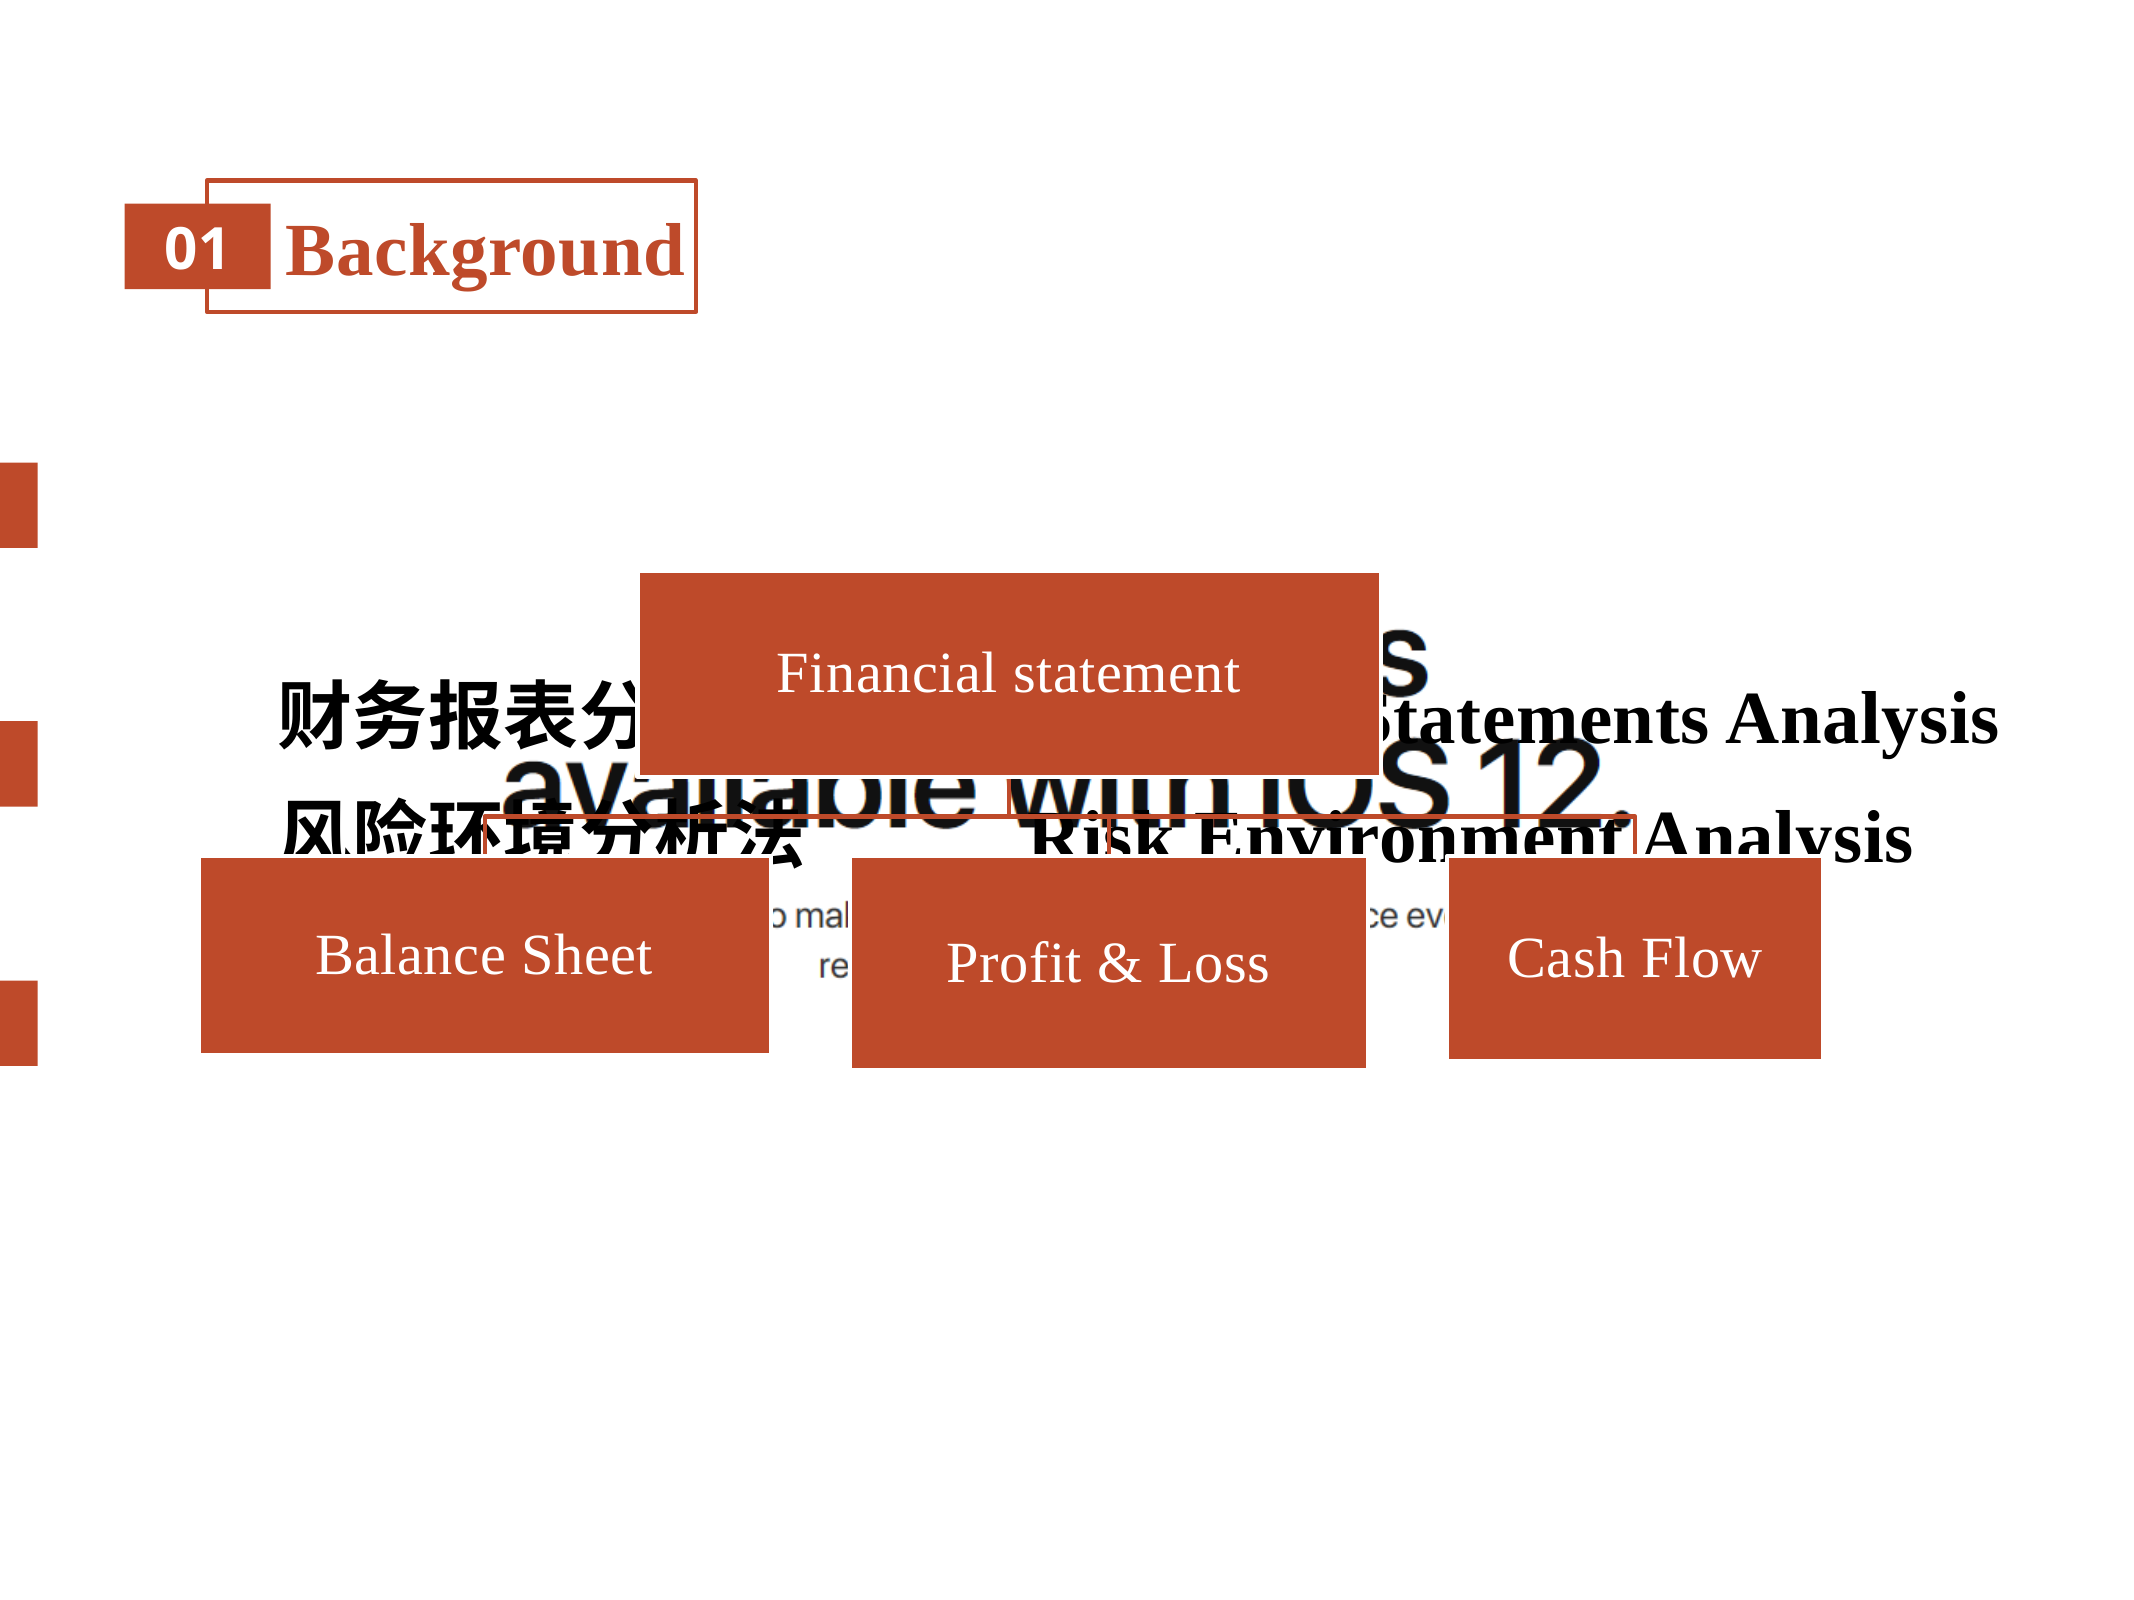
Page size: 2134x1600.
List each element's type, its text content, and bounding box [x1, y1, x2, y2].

text_box 财务报表分析法 Financial Statements Analysis 风险环境分析法 Risk Environment Analysis [1825, 645, 2053, 885]
text_box 02 [0, 460, 40, 550]
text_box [124, 180, 1825, 1095]
text_box 04 [0, 979, 40, 1068]
text_box 03 [0, 719, 40, 809]
